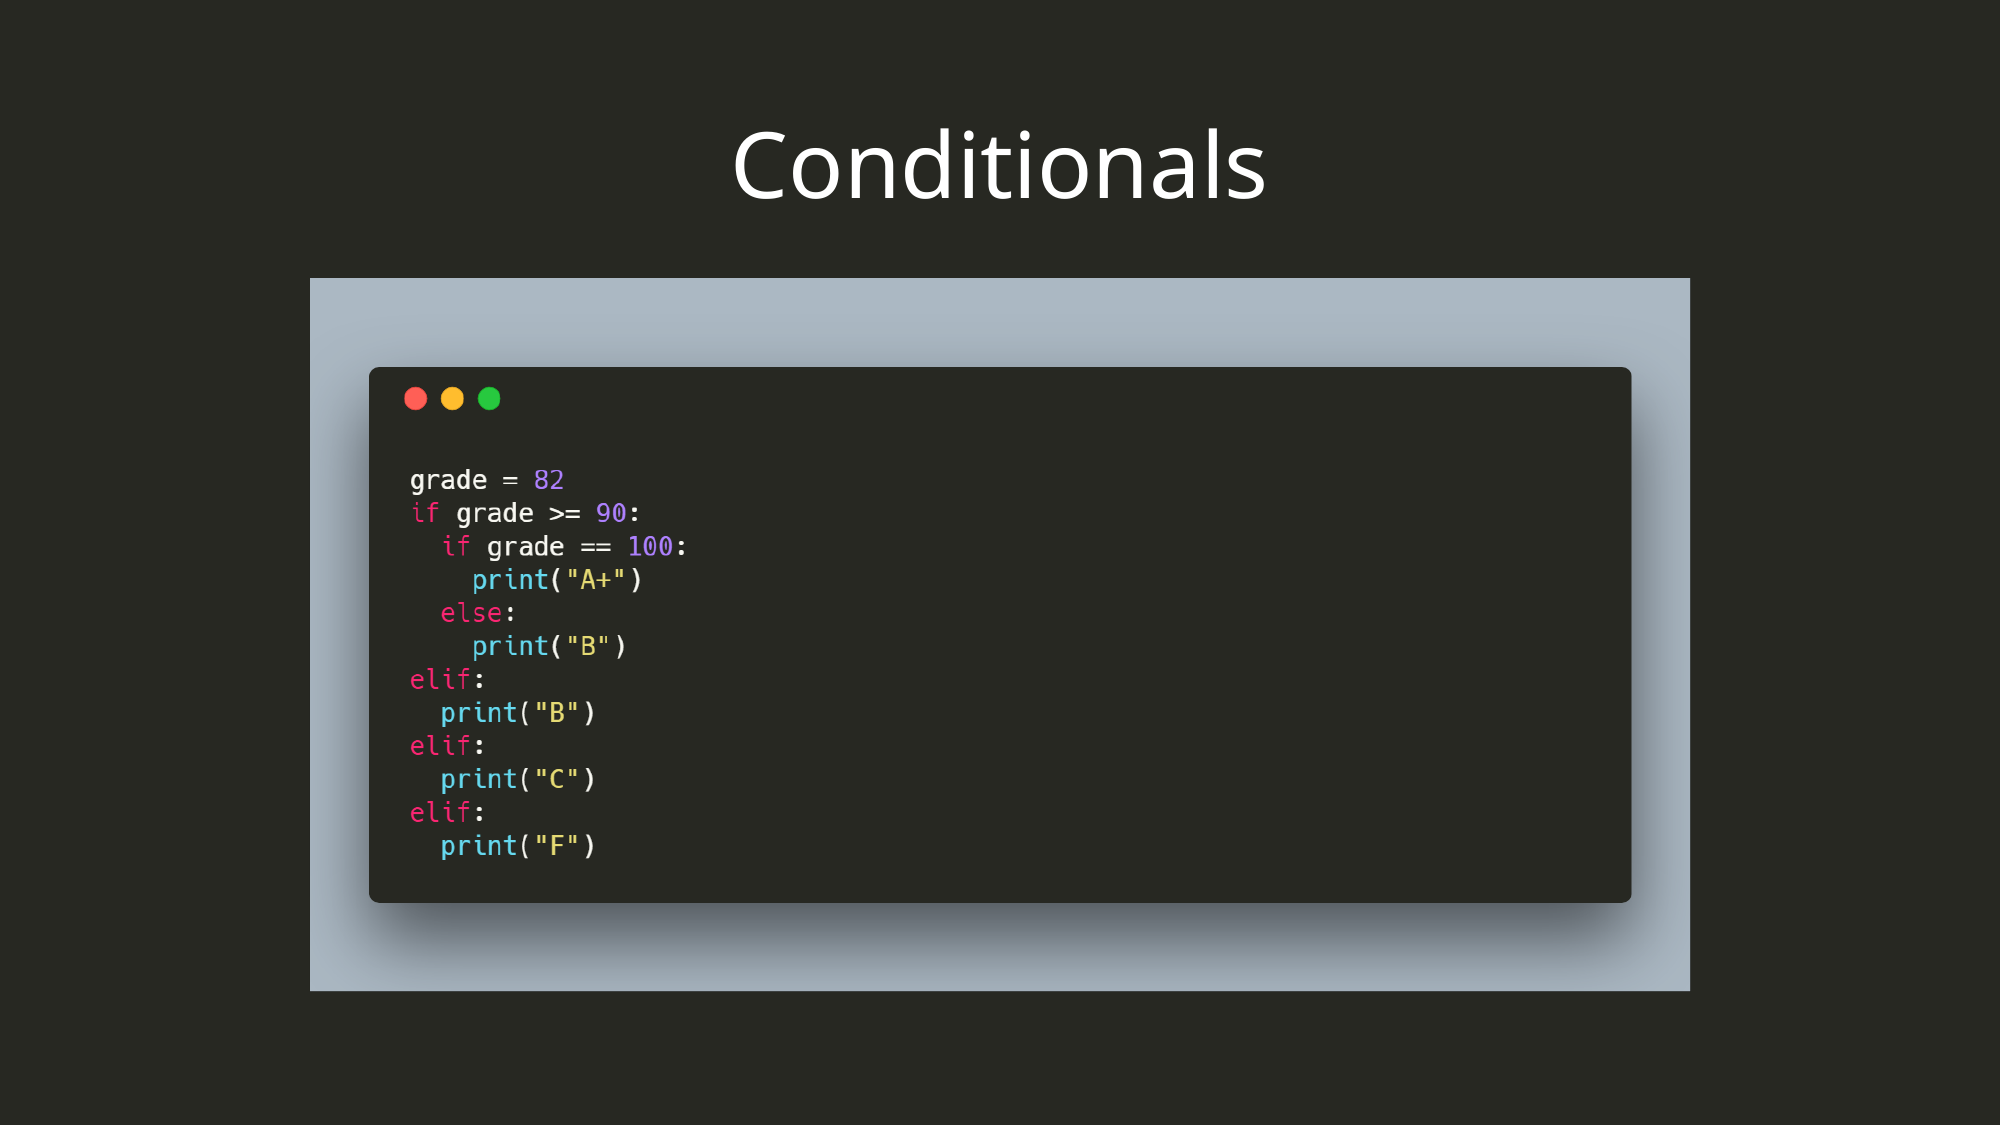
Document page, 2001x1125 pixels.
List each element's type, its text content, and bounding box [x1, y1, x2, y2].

title Conditionals [137, 59, 1863, 278]
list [309, 277, 1691, 992]
